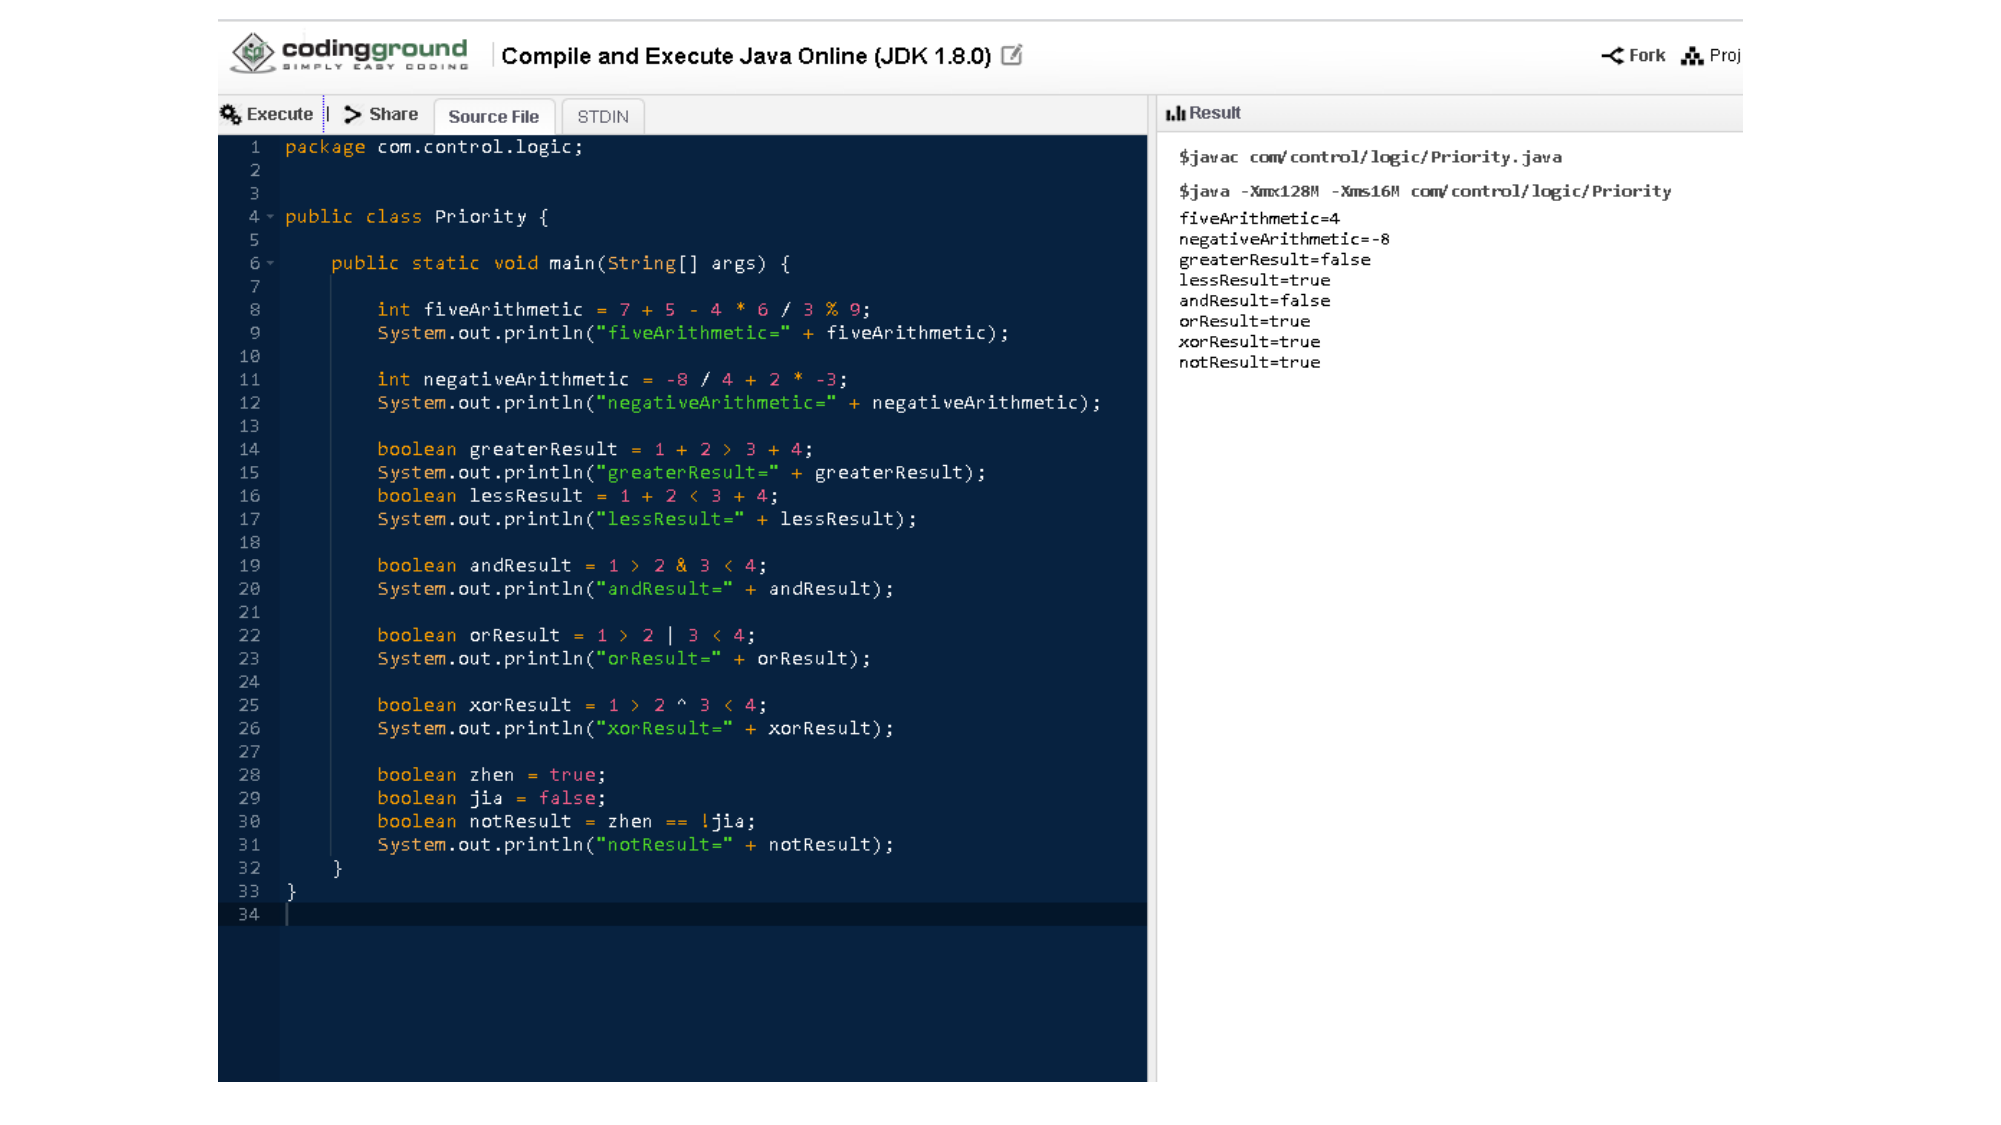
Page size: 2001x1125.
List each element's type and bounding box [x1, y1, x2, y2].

picture [218, 19, 1743, 1082]
